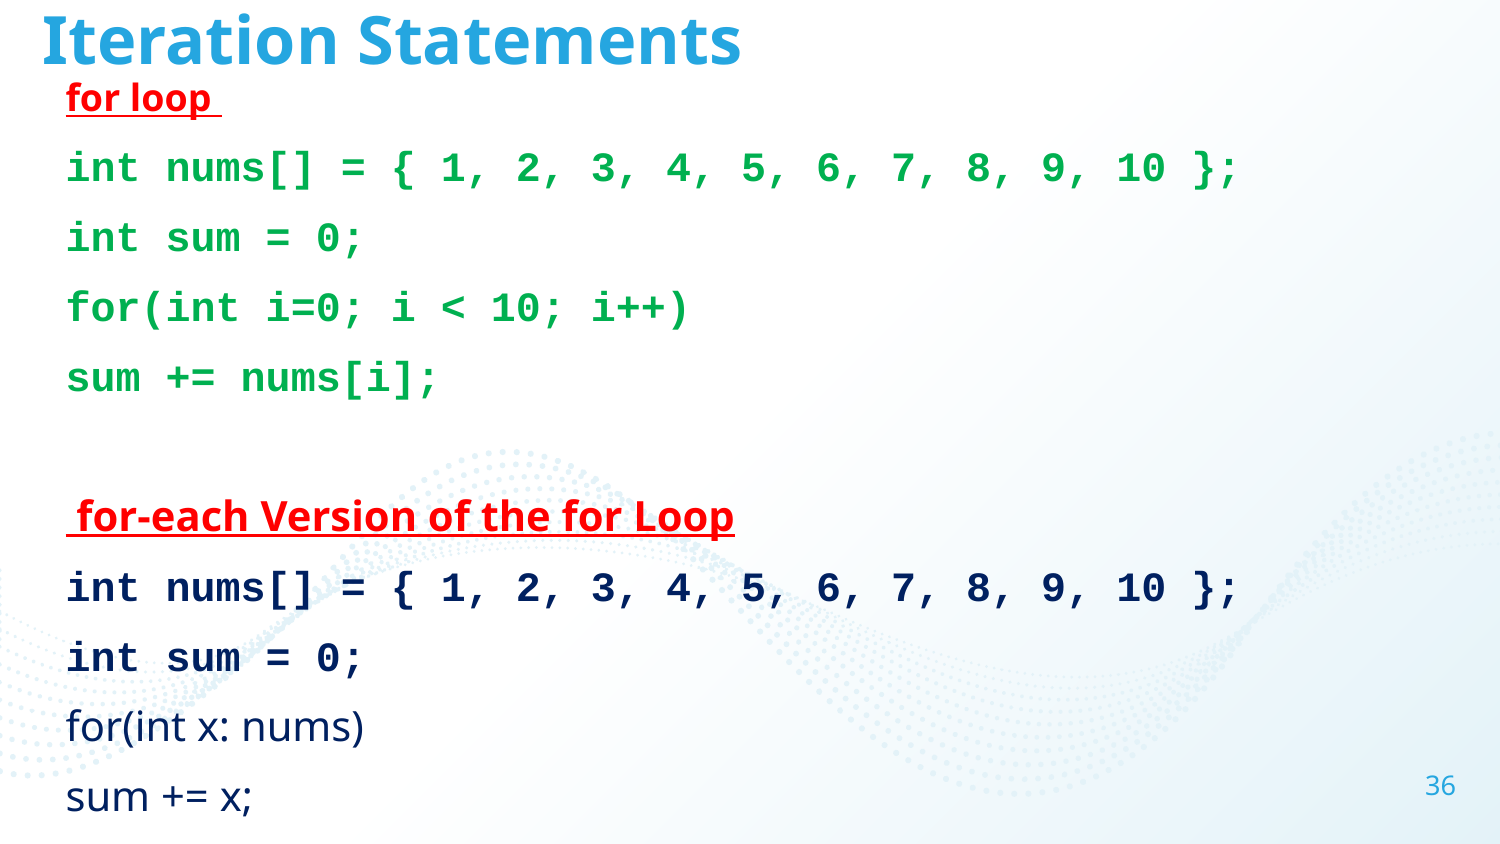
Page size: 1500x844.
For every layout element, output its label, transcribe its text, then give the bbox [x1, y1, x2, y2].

slide_number 36 [1366, 754, 1457, 819]
list for loop int nums[] = { 1, 2, 3, 4, 5, 6, 7, 8, 9, 10 }; int sum = 0; for(int i=0; i < 10; i++) sum += nums[i]; for-each Version of the for Loop int nums[] = { 1, 2, 3, 4, 5, 6, 7, 8, 9, 10 }; int sum = 0; for(int x: nums) sum += x; [53, 67, 1471, 844]
title Iteration Statements [29, 0, 1388, 80]
